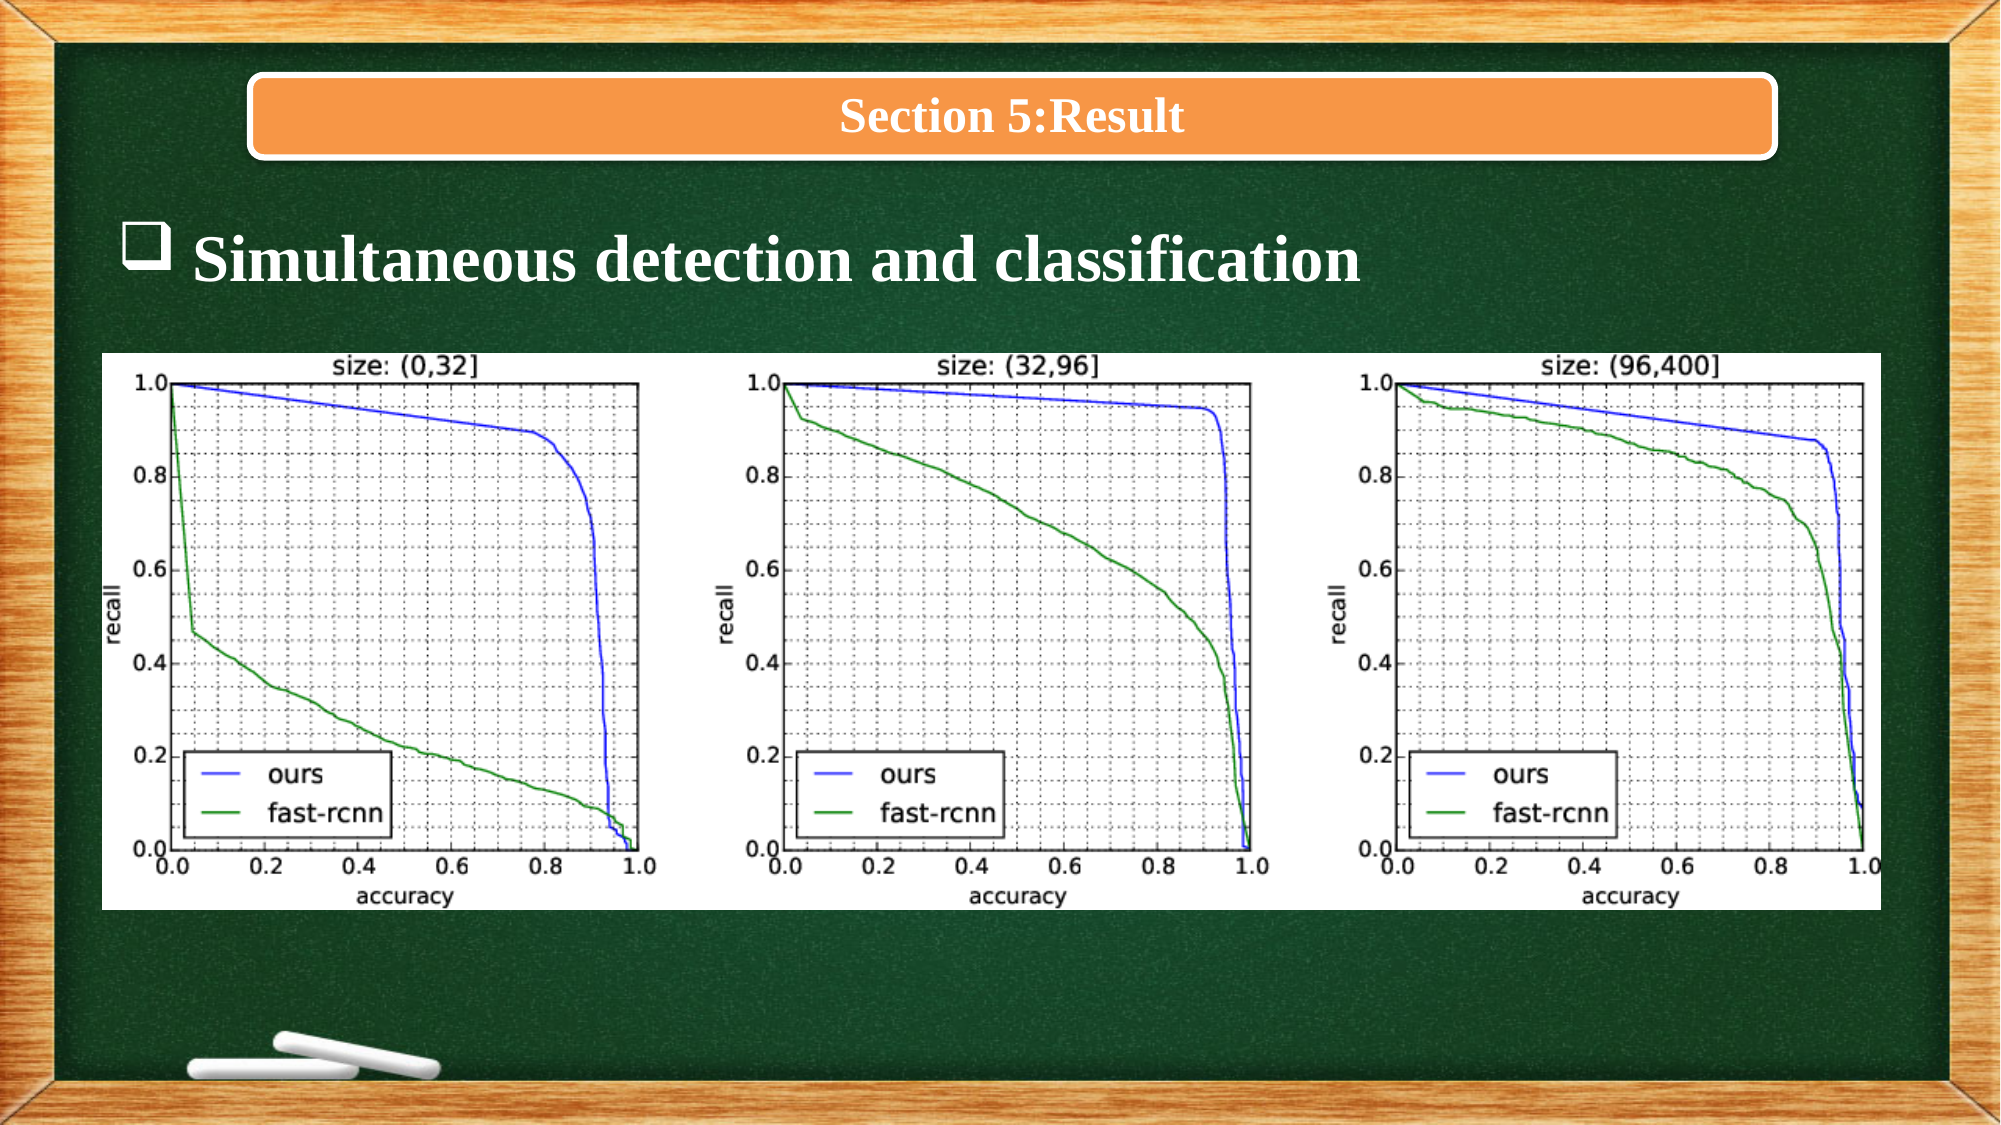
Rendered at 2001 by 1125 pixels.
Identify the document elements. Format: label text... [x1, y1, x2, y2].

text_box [249, 74, 1776, 158]
text_box Simultaneous detection and classification [102, 207, 1828, 302]
picture [0, 0, 2001, 1125]
